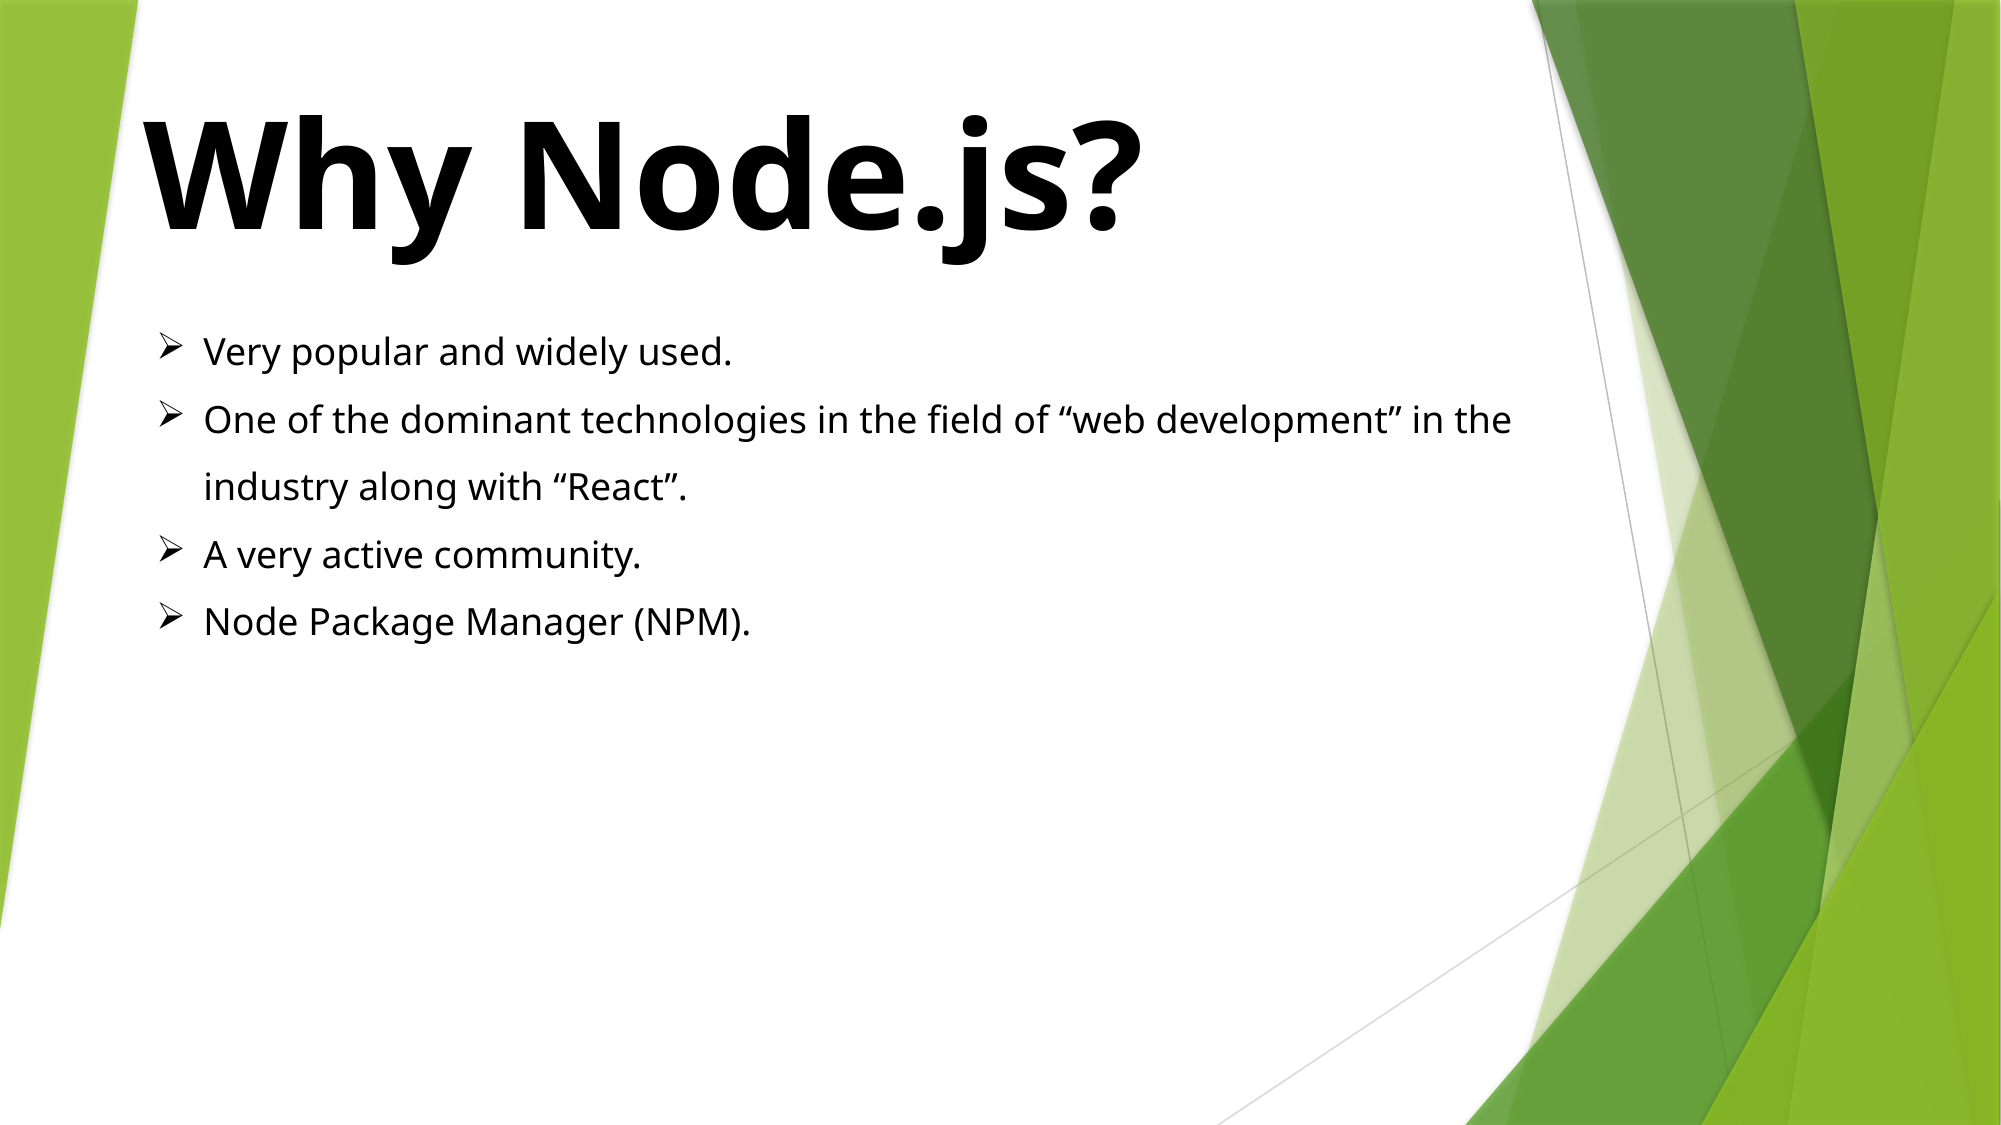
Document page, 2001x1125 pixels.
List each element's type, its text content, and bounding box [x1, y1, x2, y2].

text_box Why Node.js? [129, 72, 1388, 267]
text_box Very popular and widely used. One of the dominant technologies in the field of “web development” in the industry along with “React”. A very active community. Node Package Manager (NPM). [141, 298, 1576, 786]
